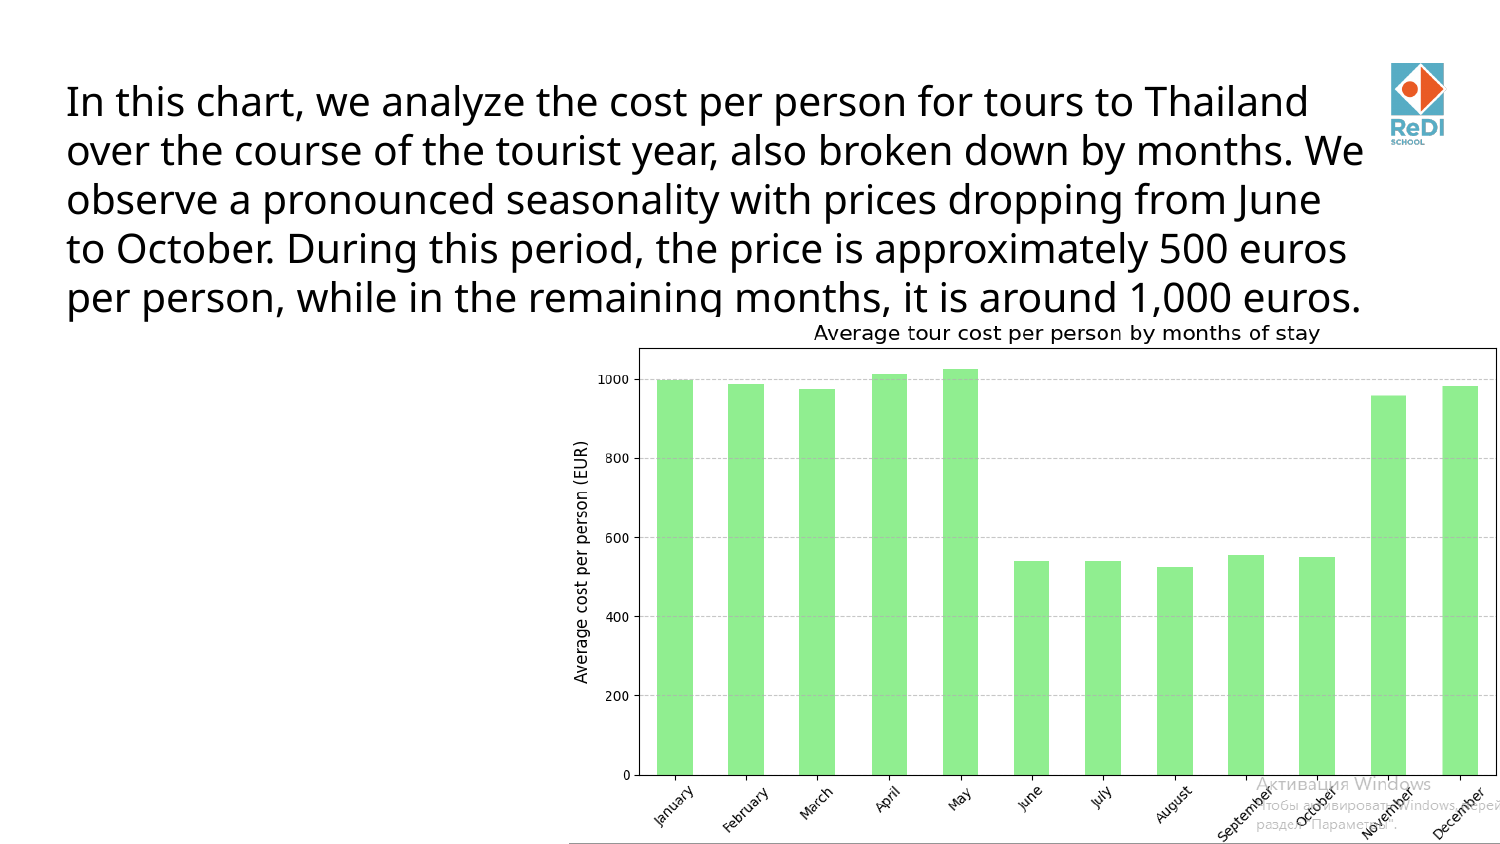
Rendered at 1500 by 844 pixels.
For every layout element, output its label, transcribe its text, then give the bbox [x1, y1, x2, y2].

title In this chart, we analyze the cost per person for tours to Thailand over the course of the tourist year, also broken down by months. We observe a pronounced seasonality with prices dropping from June to October. During this period, the price is approximately 500 euros per person, while in the remaining months, it is around 1,000 euros. [51, 56, 1388, 340]
picture [1391, 63, 1447, 145]
picture [569, 317, 1500, 844]
